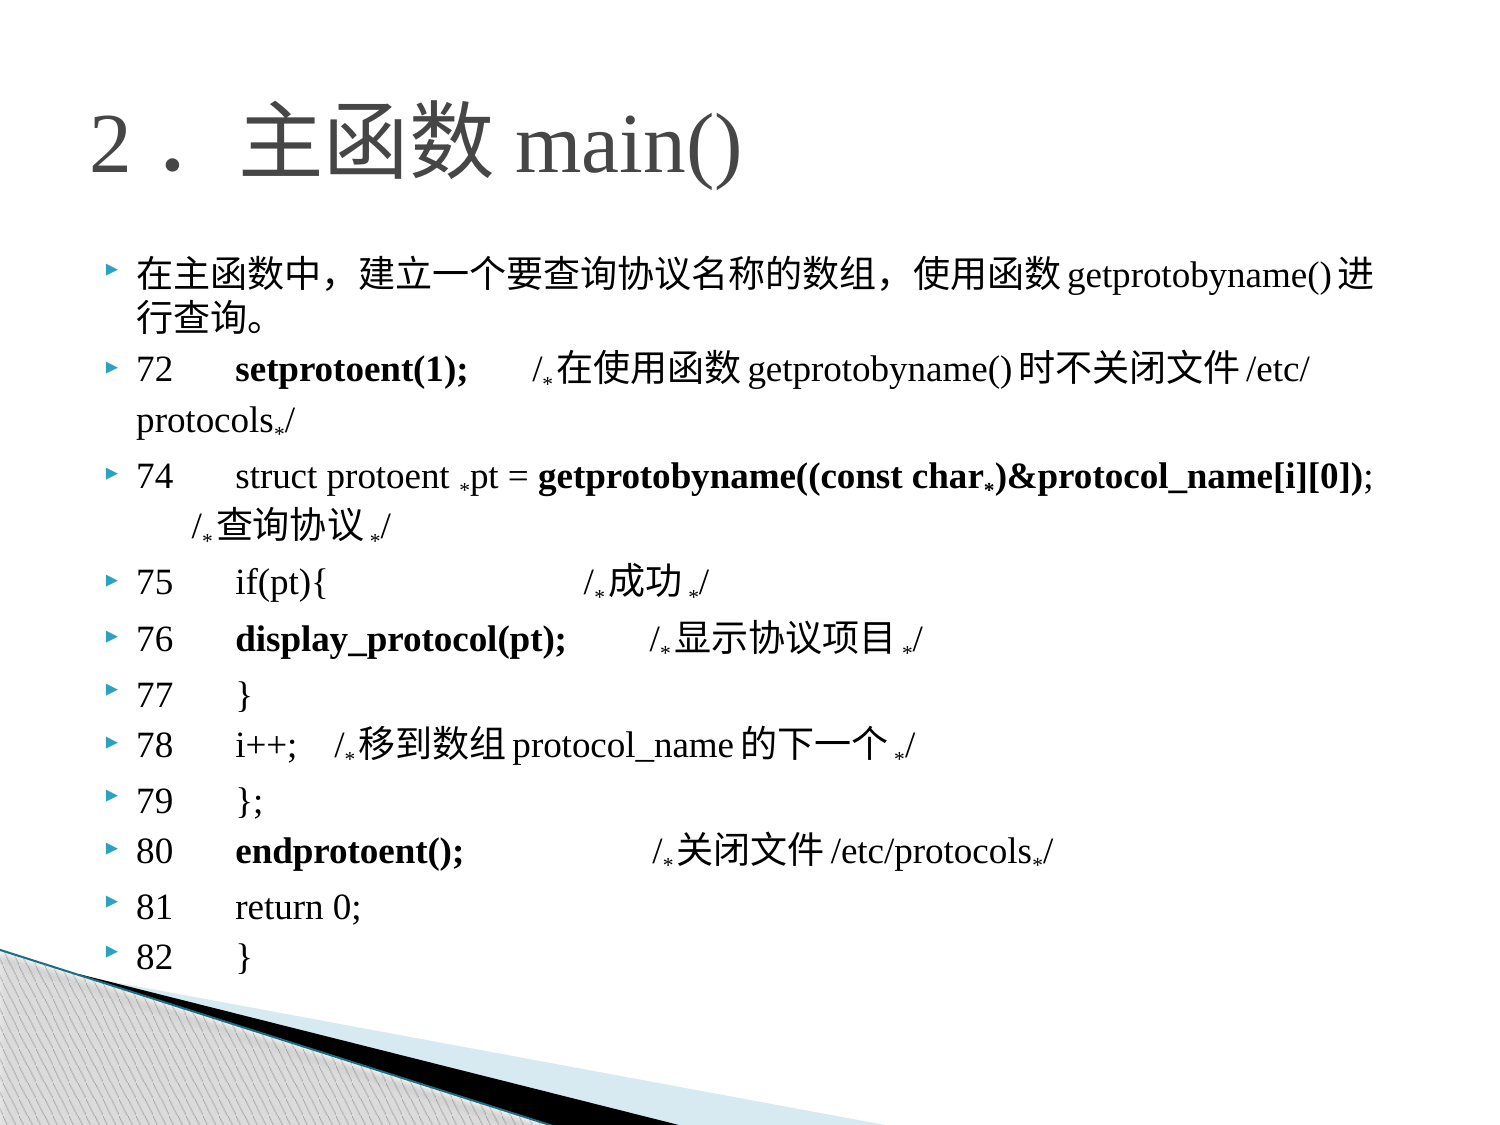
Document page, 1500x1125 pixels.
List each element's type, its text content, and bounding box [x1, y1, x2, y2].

title 2．主函数main() [75, 45, 1425, 233]
list 在主函数中，建立一个要查询协议名称的数组，使用函数getprotobyname()进行查询。 72 setprotoent(1); /*在使用函数getprotobyname()时不关闭文件/etc/protocols*/ 74 struct protoent *pt = getprotobyname((const char*)&protocol_name[i][0]); /*查询协议*/ 75 if(pt){ /*成功*/ 76 display_protocol(pt); /*显示协议项目*/ 77 } 78 i++; /*移到数组protocol_name的下一个*/ 79 }; 80 endprotoent(); /*关闭文件/etc/protocols*/ 81 return 0; 82 } [75, 243, 1425, 986]
